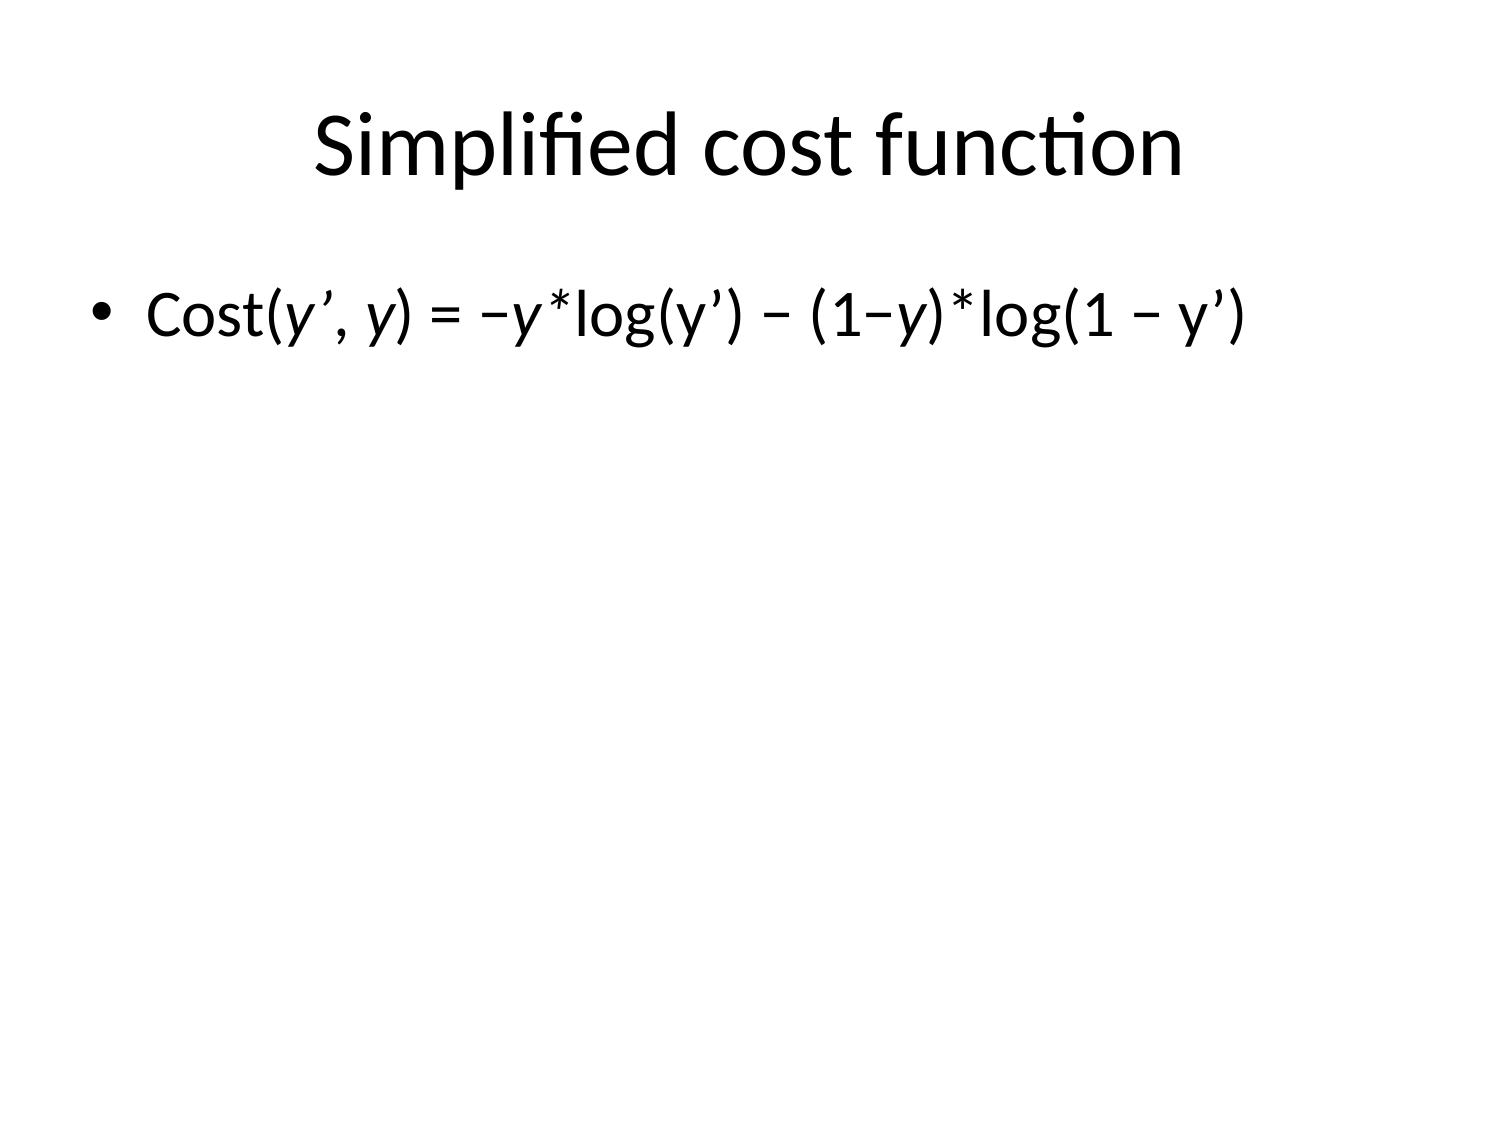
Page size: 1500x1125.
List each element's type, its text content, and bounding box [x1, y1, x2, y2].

list Cost(y’, y) = −y*log(y’) − (1−y)*log(1 − y’) [75, 262, 1425, 1005]
title Simplified cost function [75, 45, 1425, 233]
